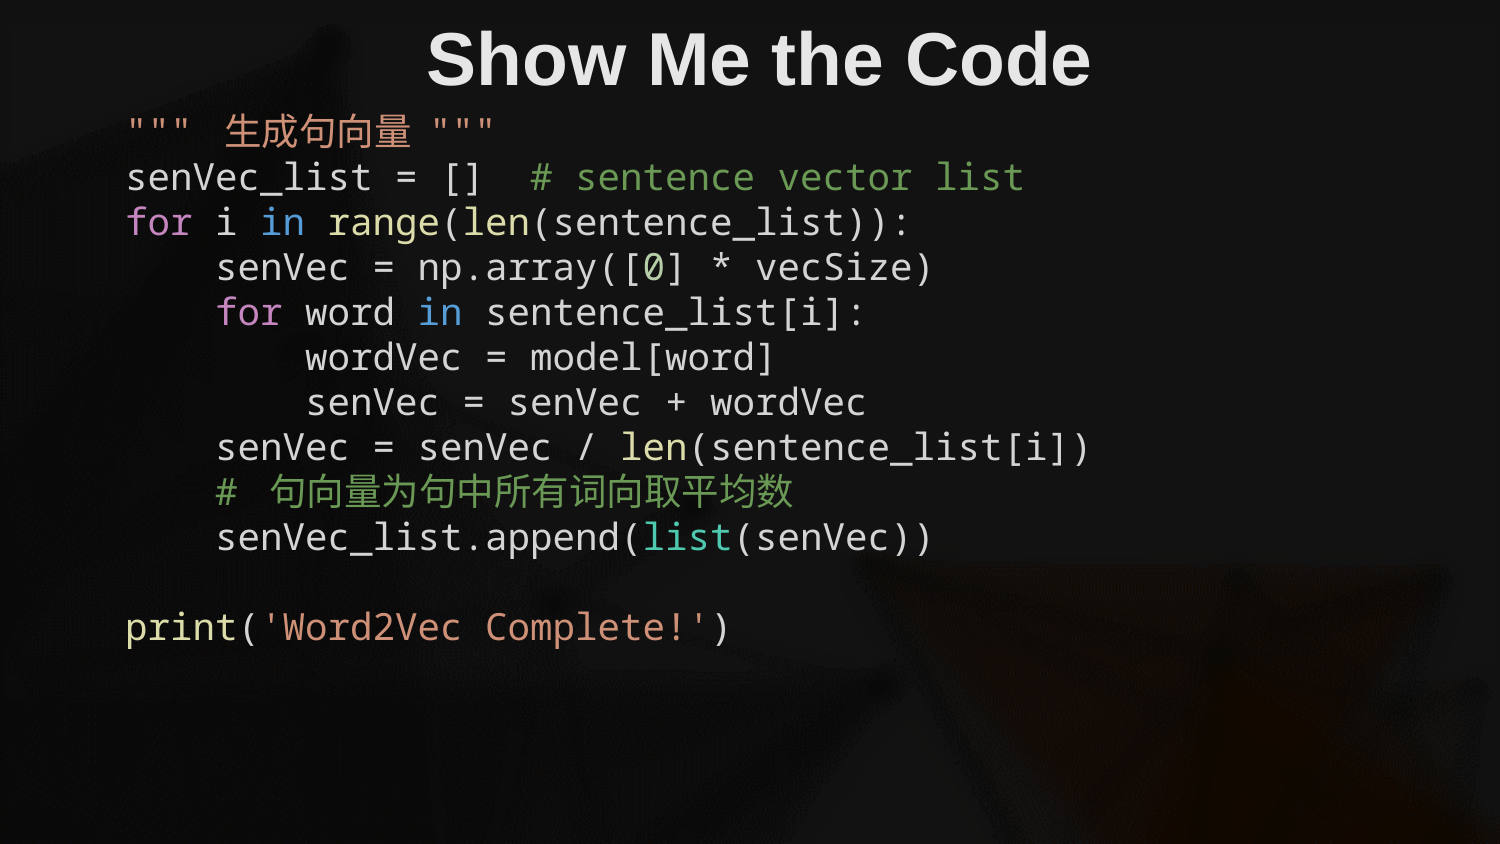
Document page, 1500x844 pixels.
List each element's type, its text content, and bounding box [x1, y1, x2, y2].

text_box Show Me the Code [327, 10, 1192, 100]
text_box """ 生成句向量 """ senVec_list = [] # sentence vector list for i in range(len(sentence_list)): senVec = np.array([0] * vecSize) for word in sentence_list[i]: wordVec = model[word] senVec = senVec + wordVec senVec = senVec / len(sentence_list[i]) # 句向量为句中所有词向取平均数 senVec_list.append(list(senVec)) print('Word2Vec Complete!') [110, 100, 1410, 656]
picture [0, 0, 1500, 844]
